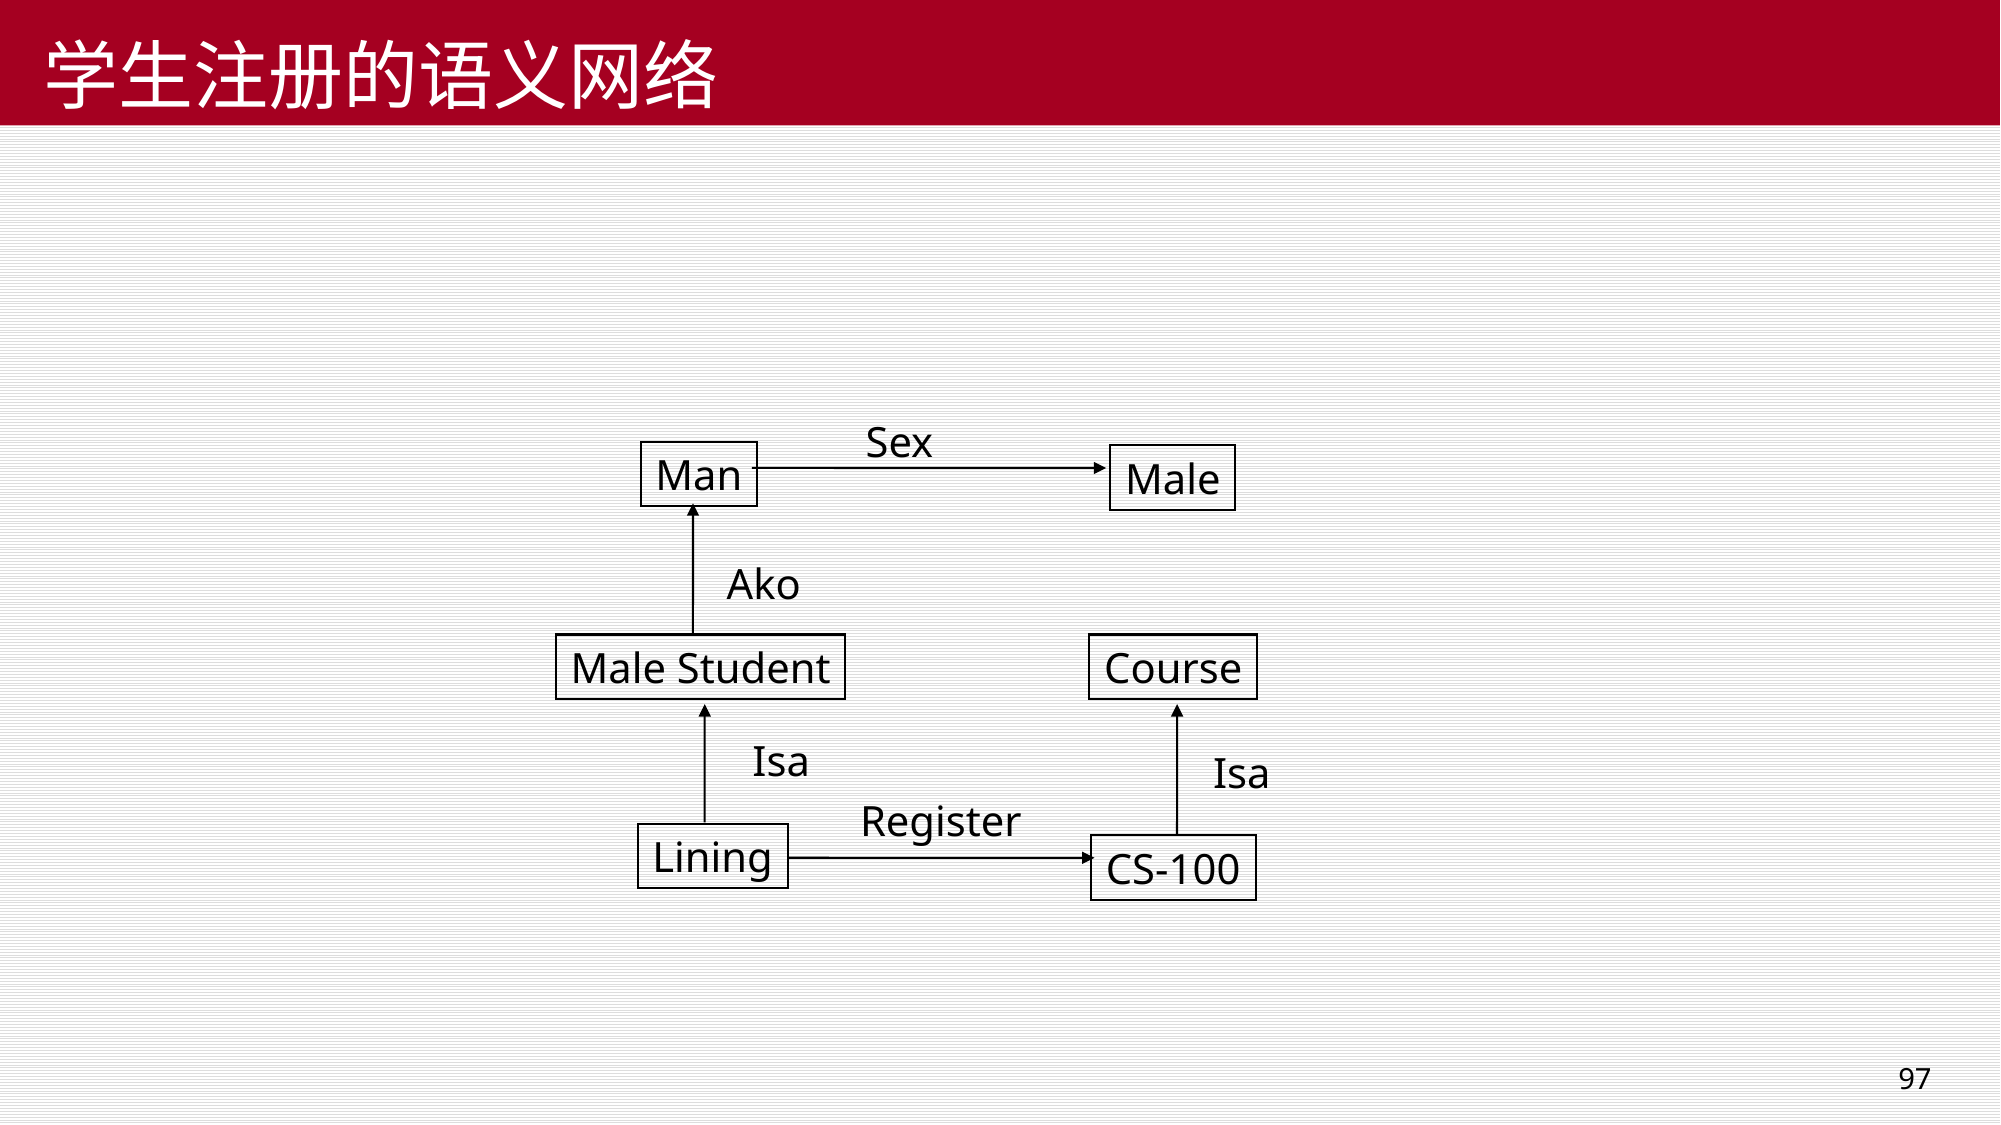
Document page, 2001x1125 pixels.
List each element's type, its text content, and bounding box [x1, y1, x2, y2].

text_box [965, 461, 1107, 475]
title 学生注册的语义网络 [0, 0, 2000, 126]
text_box [1170, 704, 1184, 835]
text_box [787, 851, 1095, 865]
text_box CS-100 [1091, 835, 1256, 900]
text_box Isa [1177, 739, 1307, 805]
text_box Isa [716, 727, 847, 793]
text_box [686, 503, 700, 634]
text_box Ako [704, 550, 823, 616]
text_box [698, 704, 711, 823]
text_box Man [640, 441, 758, 507]
text_box Register [834, 786, 1047, 852]
text_box Course [1089, 634, 1258, 700]
text_box Male [1110, 445, 1236, 511]
text_box Lining [637, 823, 788, 889]
text_box Male Student [555, 634, 846, 700]
text_box Sex [834, 408, 965, 474]
slide_number 97 [1479, 1052, 1948, 1125]
